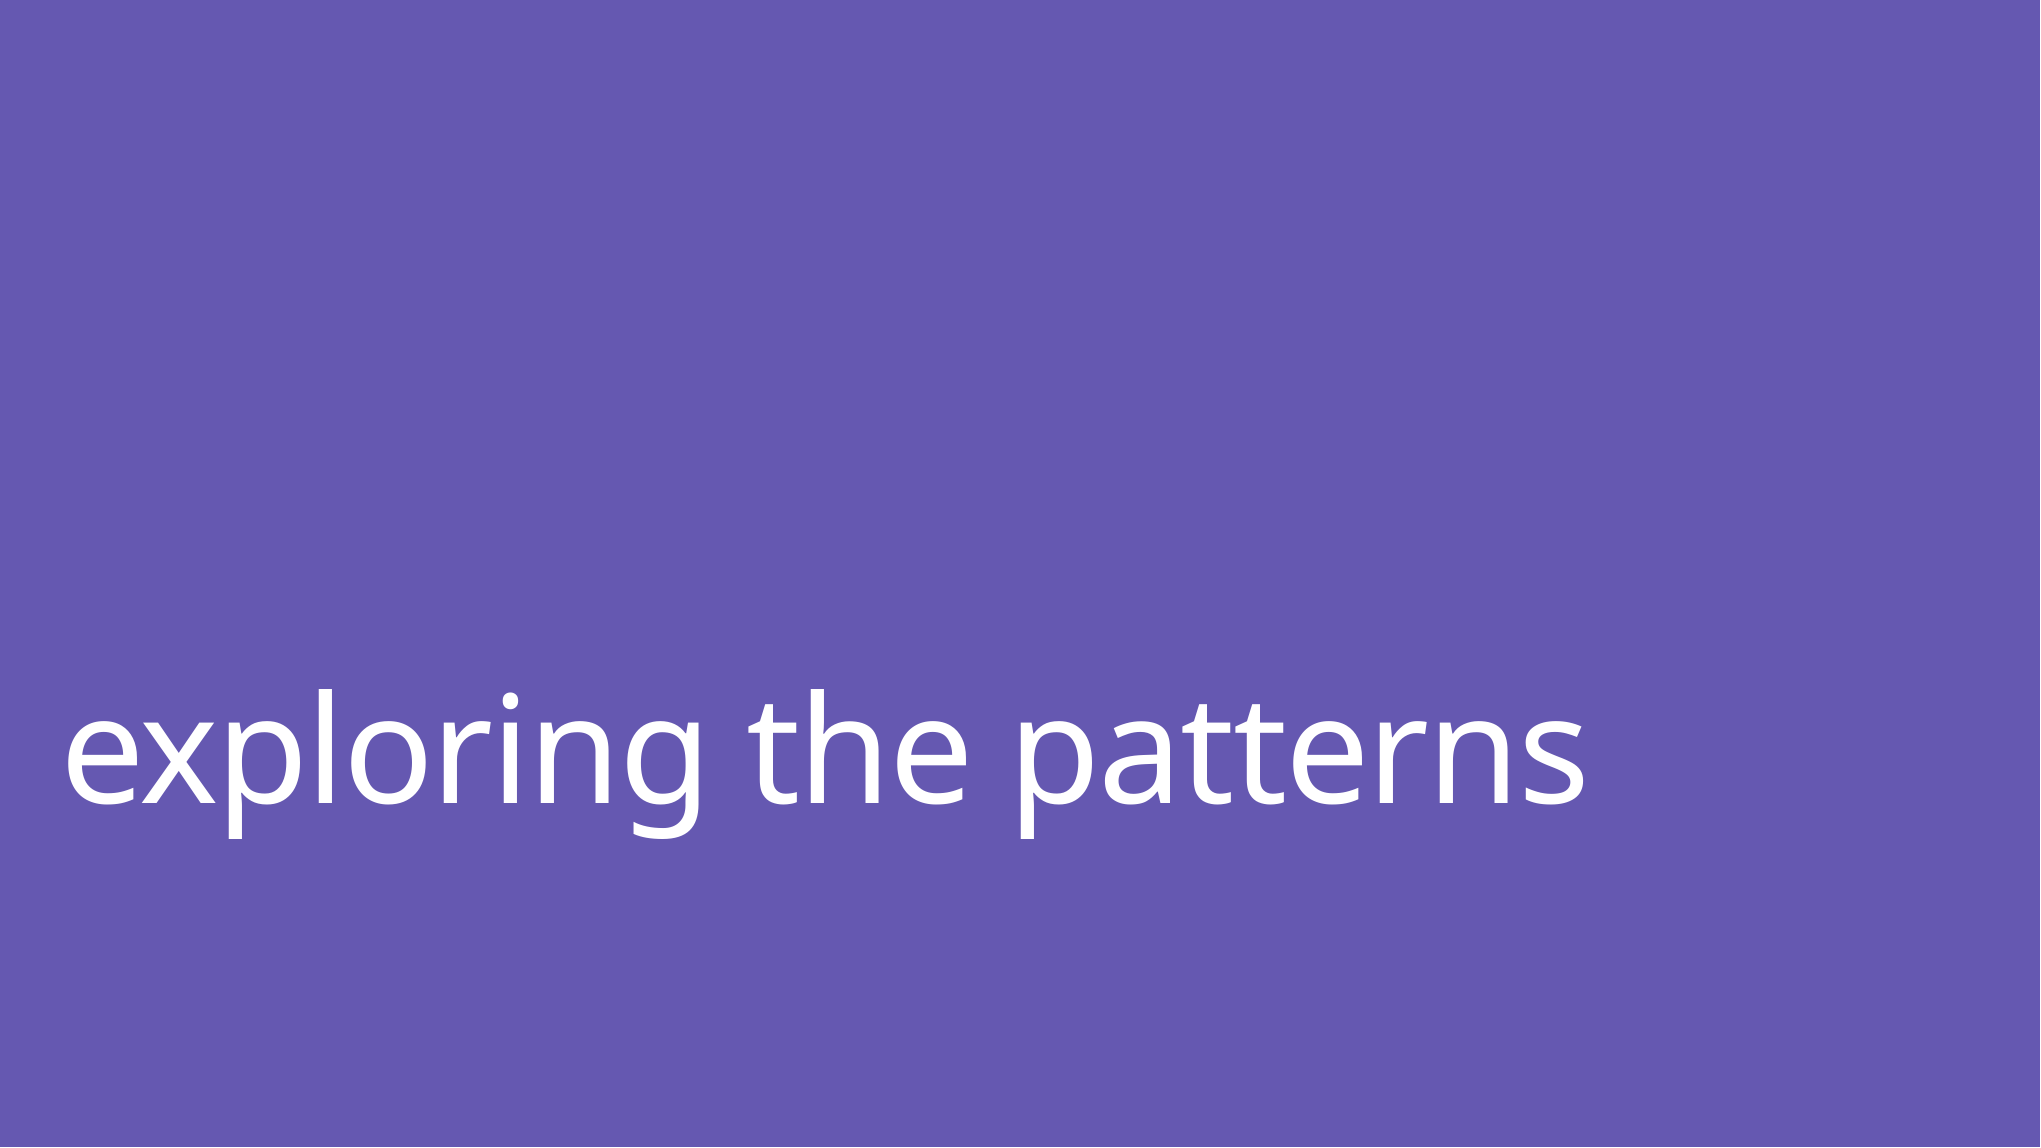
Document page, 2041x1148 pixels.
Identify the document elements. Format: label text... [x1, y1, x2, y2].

title exploring the patterns [45, 721, 1996, 851]
